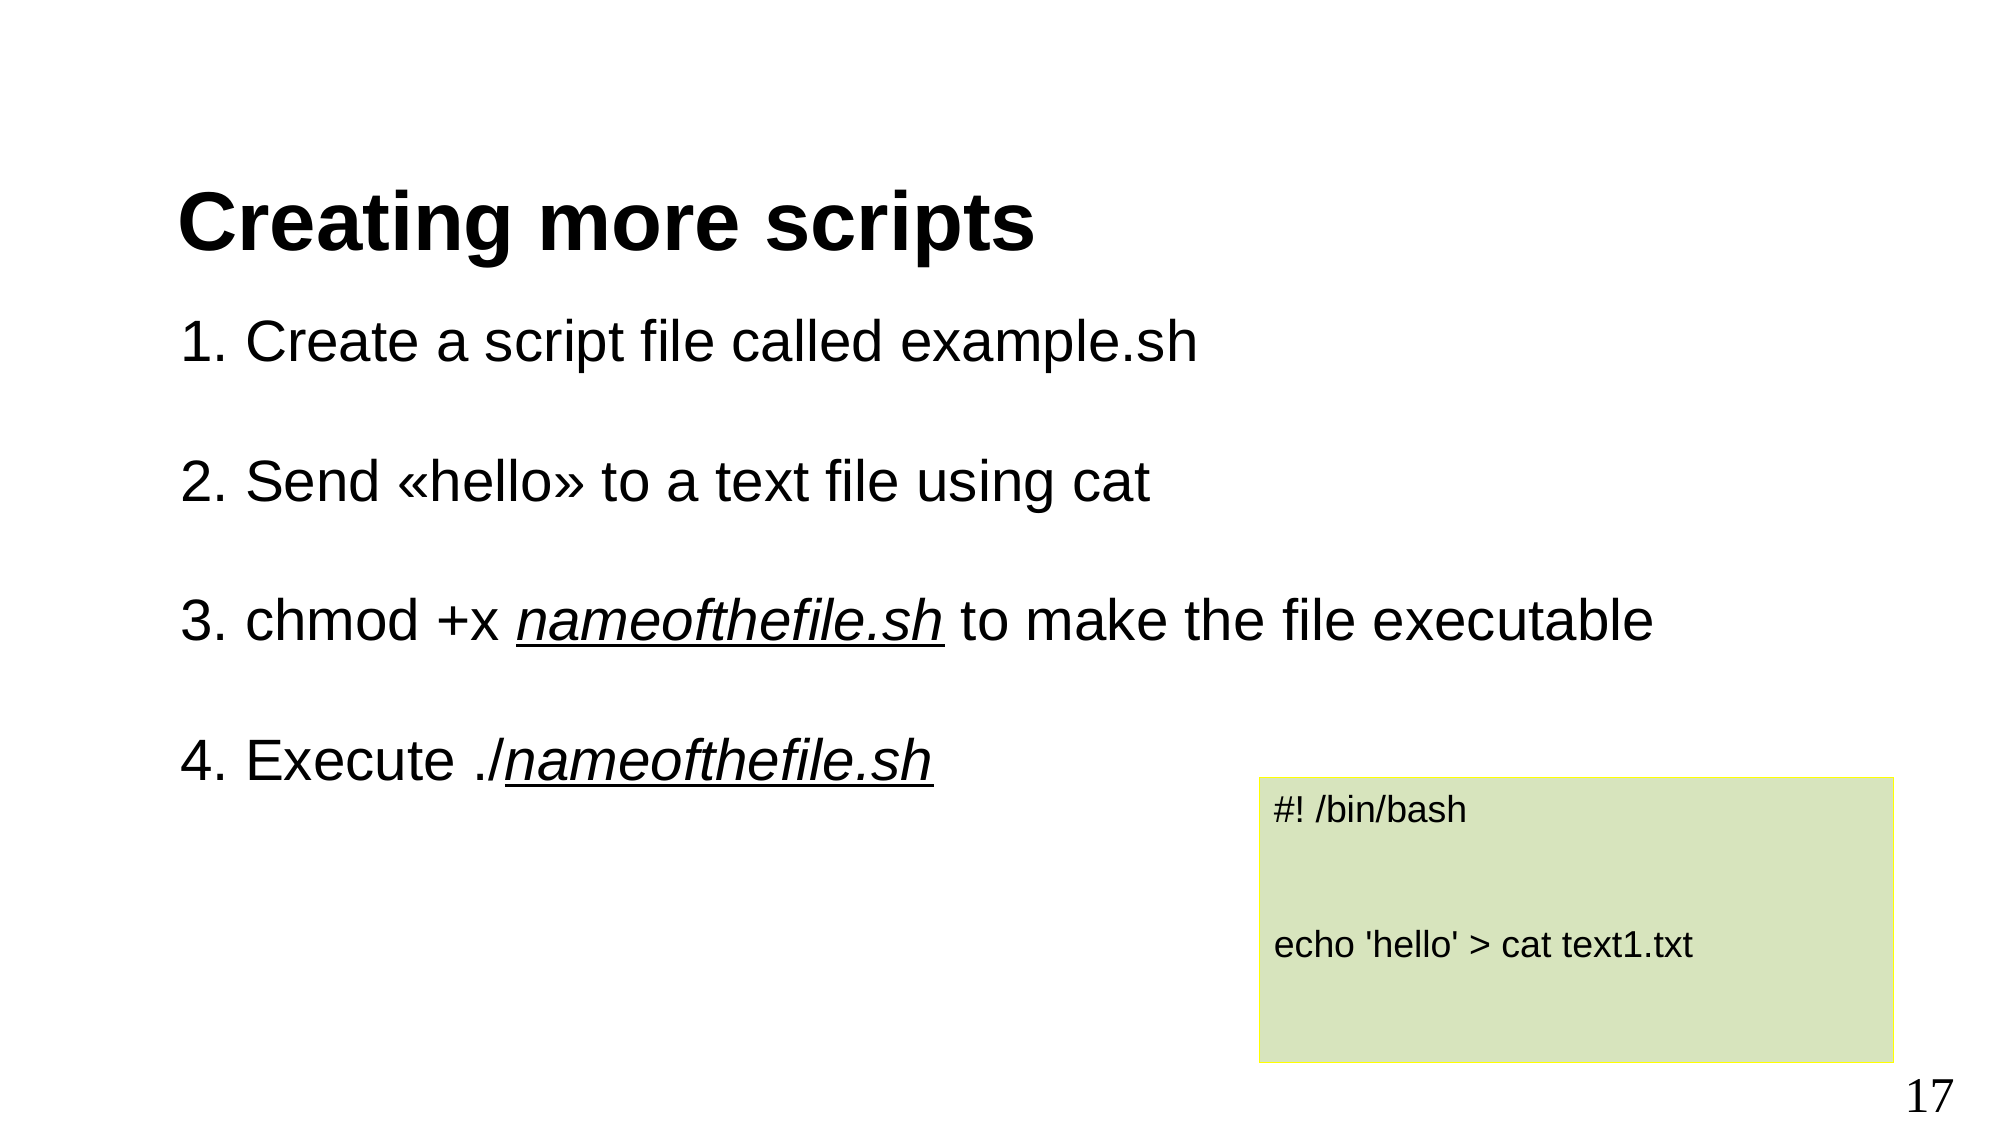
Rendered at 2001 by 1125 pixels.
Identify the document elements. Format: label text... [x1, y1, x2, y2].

text_box #! /bin/bash echo 'hello' > cat text1.txt [1259, 777, 1894, 1063]
text_box 1. Create a script file called example.sh 2. Send «hello» to a text file using cat 3. chmod +x nameofthefile.sh to make the file executable 4. Execute ./nameofthefile.sh [165, 295, 1894, 800]
text_box Creating more scripts [162, 159, 1551, 267]
text_box <number> [1889, 1054, 1997, 1125]
